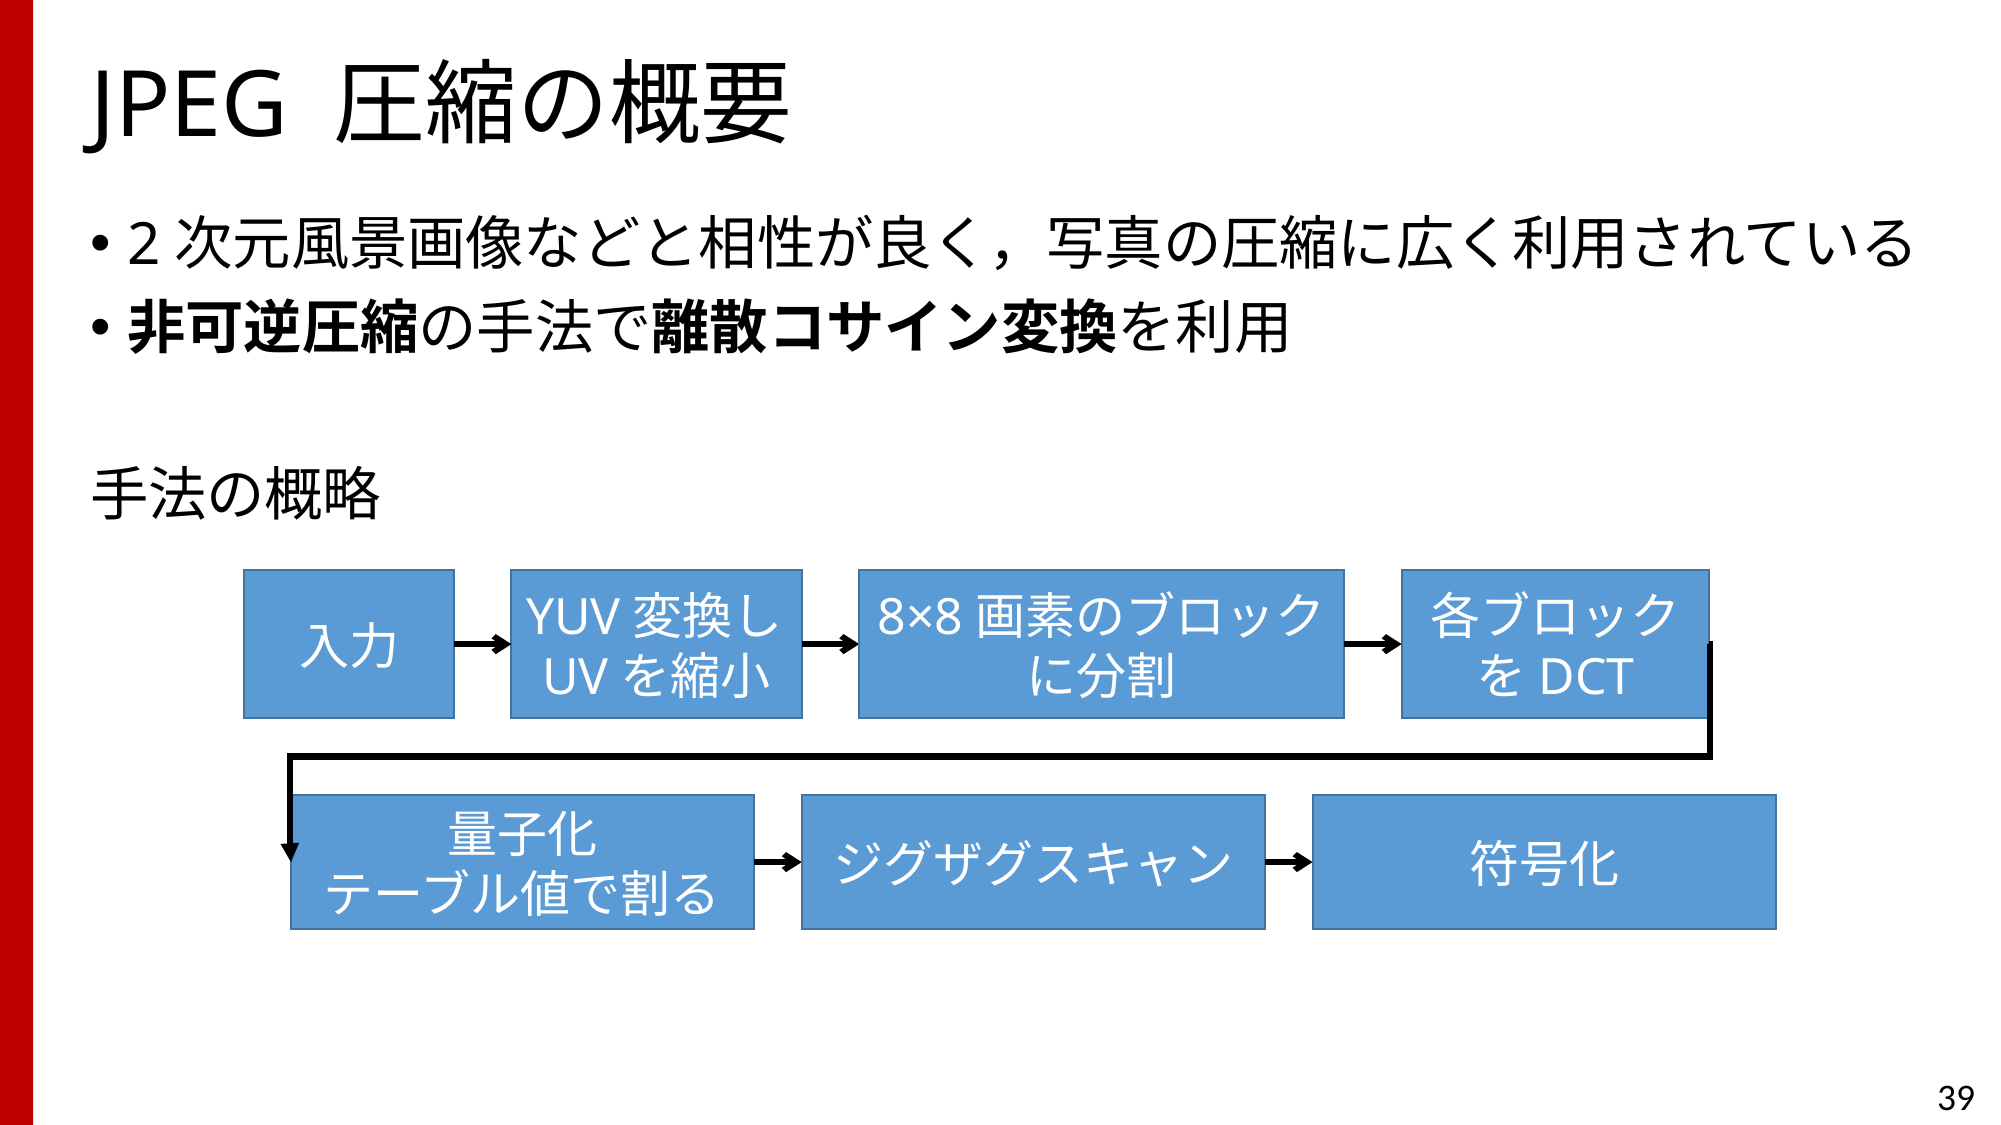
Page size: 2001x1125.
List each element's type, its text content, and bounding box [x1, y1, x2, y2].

text_box ジグザグスキャン [801, 863, 1266, 930]
text_box 量子化 テーブル値で割る [290, 863, 755, 930]
title JPEG 圧縮の概要 [75, 46, 1958, 167]
list 2次元風景画像などと相性が良く，写真の圧縮に広く利用されている 非可逆圧縮の手法で離散コサイン変換を利用 手法の概略 [75, 207, 1958, 603]
text_box 符号化 [1312, 794, 1777, 930]
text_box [290, 644, 1710, 863]
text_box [244, 570, 1710, 718]
slide_number 39 [1539, 1065, 1990, 1125]
